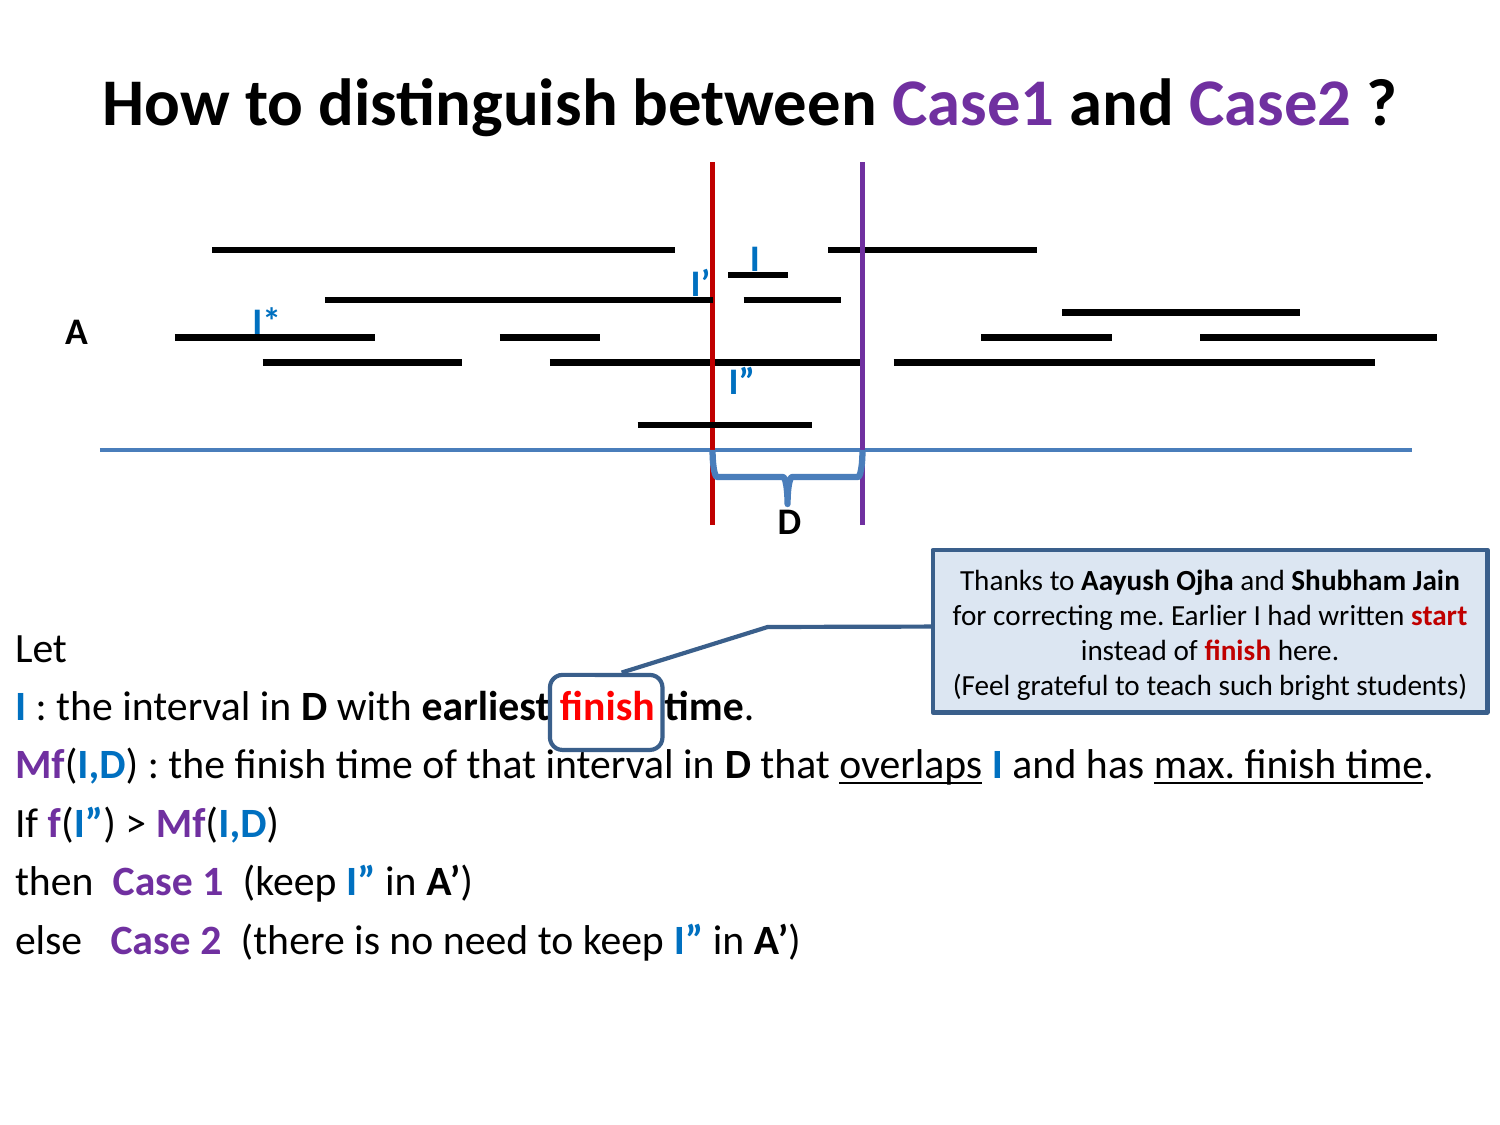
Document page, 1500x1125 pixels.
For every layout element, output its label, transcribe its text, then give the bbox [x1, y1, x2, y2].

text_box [99, 162, 862, 526]
text_box [547, 672, 665, 753]
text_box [49, 249, 813, 426]
text_box Thanks to Aayush Ojha and Shubham Jain for correcting me. Earlier I had written start instead of finish here. (Feel grateful to teach such bright students) [620, 548, 1490, 715]
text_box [863, 162, 1438, 526]
list Let I : the interval in D with earliest finish time. Mf(I,D) : the finish time of that interval in D that overlaps I and has max. finish time. If f(I”) > Mf(I,D) then Case 1 (keep I” in A’) else Case 2 (there is no need to keep I” in A’) [0, 262, 1488, 1005]
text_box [712, 449, 863, 551]
title How to distinguish between Case1 and Case2 ? [75, 45, 1425, 233]
